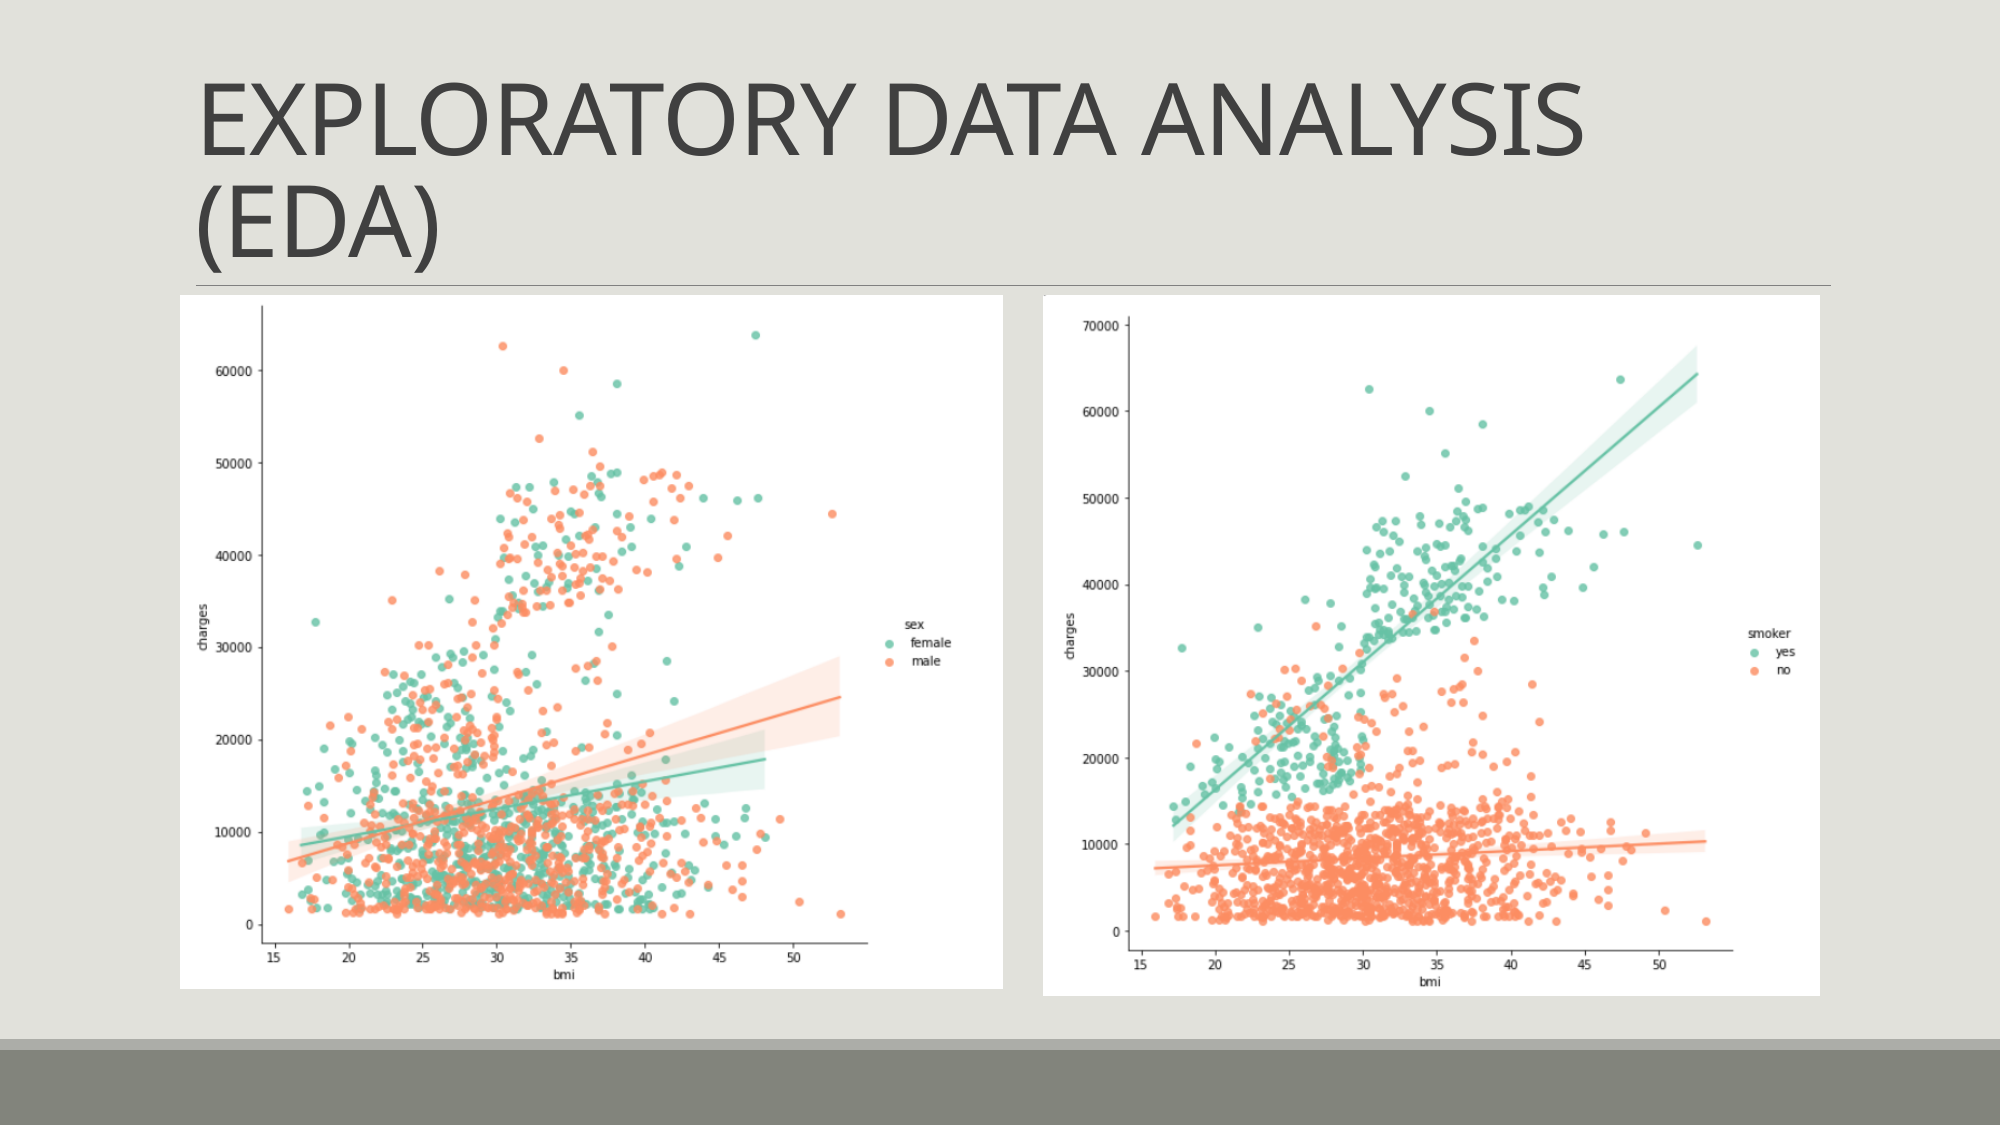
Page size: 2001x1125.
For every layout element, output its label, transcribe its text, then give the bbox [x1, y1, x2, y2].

picture [1042, 294, 1821, 996]
title EXPLORATORY DATA ANALYSIS (EDA) [180, 47, 1830, 285]
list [179, 295, 1004, 990]
